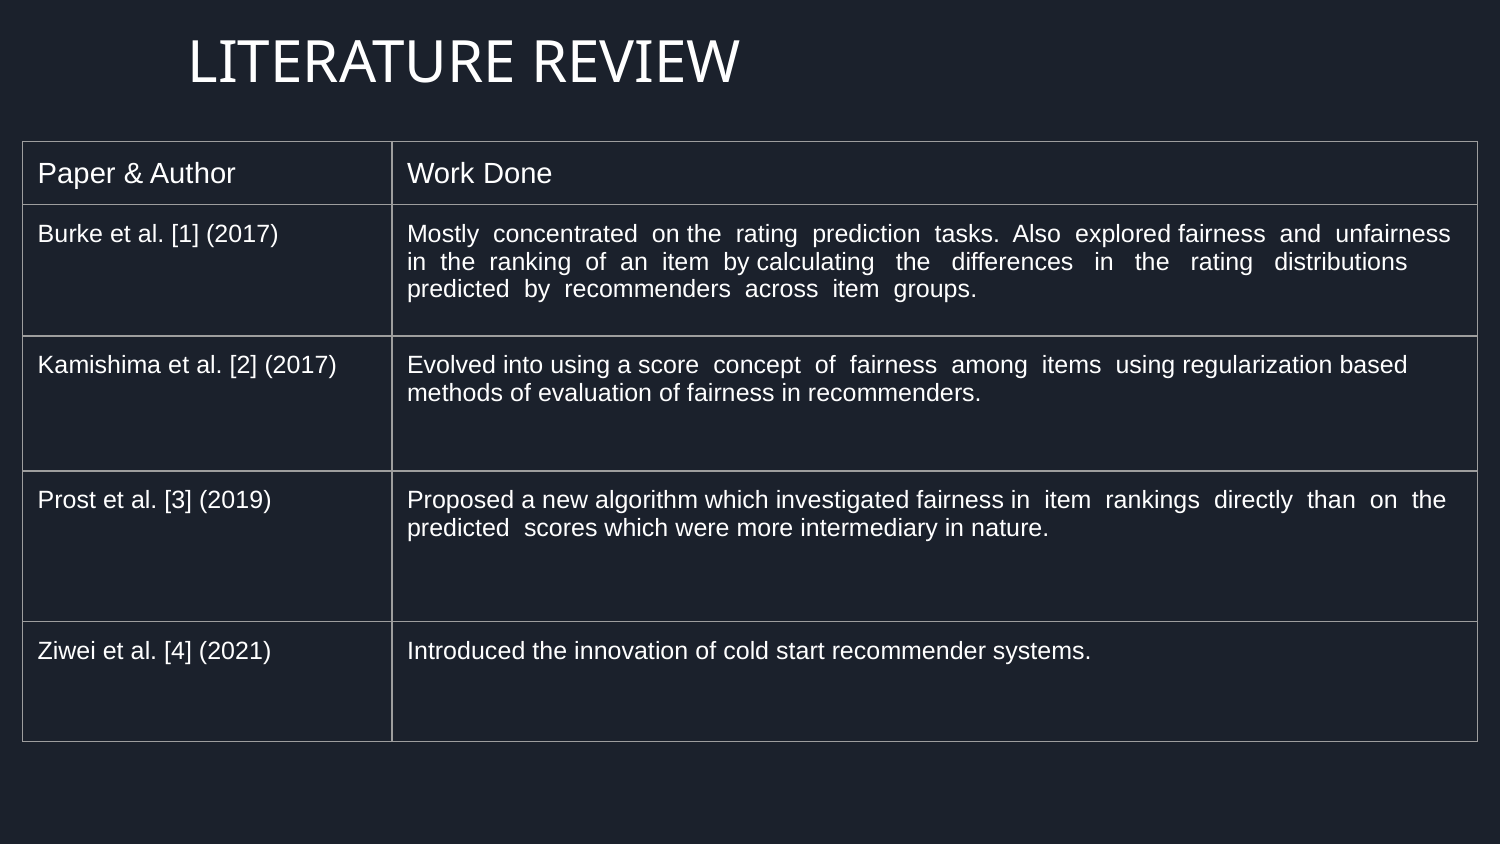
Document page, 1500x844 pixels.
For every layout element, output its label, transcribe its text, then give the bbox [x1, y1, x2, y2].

table_cell Prost et al. [3] (2019) [23, 472, 391, 621]
table_cell Burke et al. [1] (2017) [23, 205, 391, 335]
title LITERATURE REVIEW [172, 9, 1328, 141]
table_cell Introduced the innovation of cold start recommender systems. [393, 622, 1477, 741]
table_cell Mostly concentrated on the rating prediction tasks. Also explored fairness and unfairness in the ranking of an item by calculating the differences in the rating distributions predicted by recommenders across item groups. [393, 205, 1477, 335]
table_header Paper & Author [23, 142, 391, 204]
table_cell Kamishima et al. [2] (2017) [23, 337, 391, 470]
table_cell Proposed a new algorithm which investigated fairness in item rankings directly than on the predicted scores which were more intermediary in nature. [393, 472, 1477, 621]
table_header Work Done [393, 142, 1477, 204]
table_cell Ziwei et al. [4] (2021) [23, 622, 391, 741]
table_cell Evolved into using a score concept of fairness among items using regularization based methods of evaluation of fairness in recommenders. [393, 337, 1477, 470]
